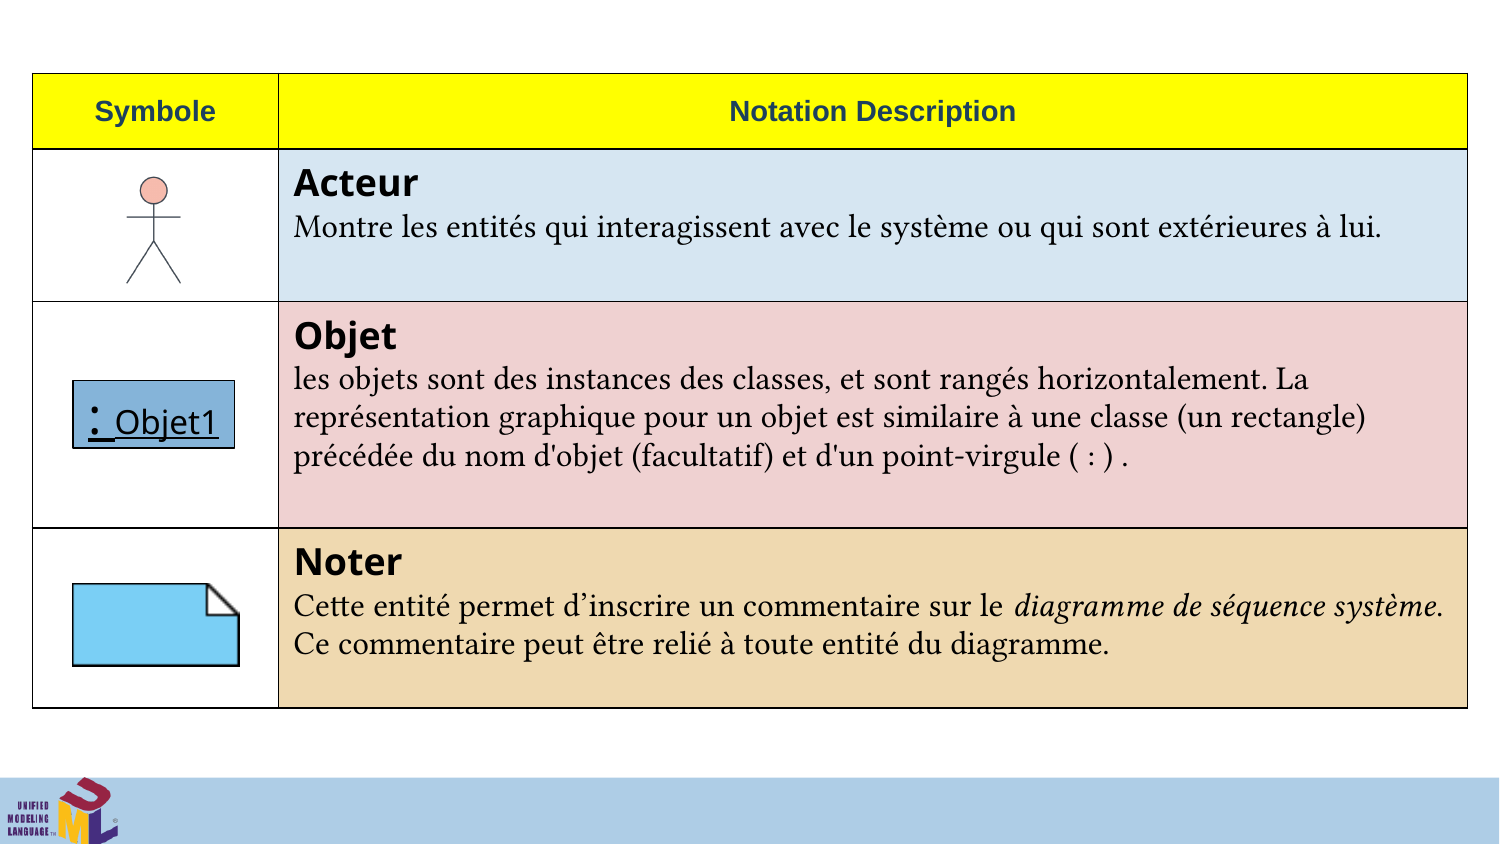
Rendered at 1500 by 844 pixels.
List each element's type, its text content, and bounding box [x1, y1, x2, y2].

table_cell [33, 529, 278, 707]
table_cell [33, 302, 278, 527]
text_box : Objet1 [71, 378, 237, 450]
picture [72, 583, 240, 668]
text_box [121, 777, 1500, 844]
table_cell [33, 150, 278, 301]
picture [126, 176, 182, 284]
table_header Symbole [33, 74, 278, 148]
table_cell Objet les objets sont des instances des classes, et sont rangés horizontalement. La représentation graphique pour un objet est similaire à une classe (un rectangle) précédée du nom d'objet (facultatif) et d'un point-virgule ( : ) . [279, 302, 1467, 527]
table_cell Noter Cette entité permet d’inscrire un commentaire sur le diagramme de séquence système. Ce commentaire peut être relié à toute entité du diagramme. [279, 529, 1467, 707]
picture [7, 773, 118, 844]
table_header Notation Description [279, 74, 1467, 148]
table_cell Acteur Montre les entités qui interagissent avec le système ou qui sont extérieures à lui. [279, 150, 1467, 301]
